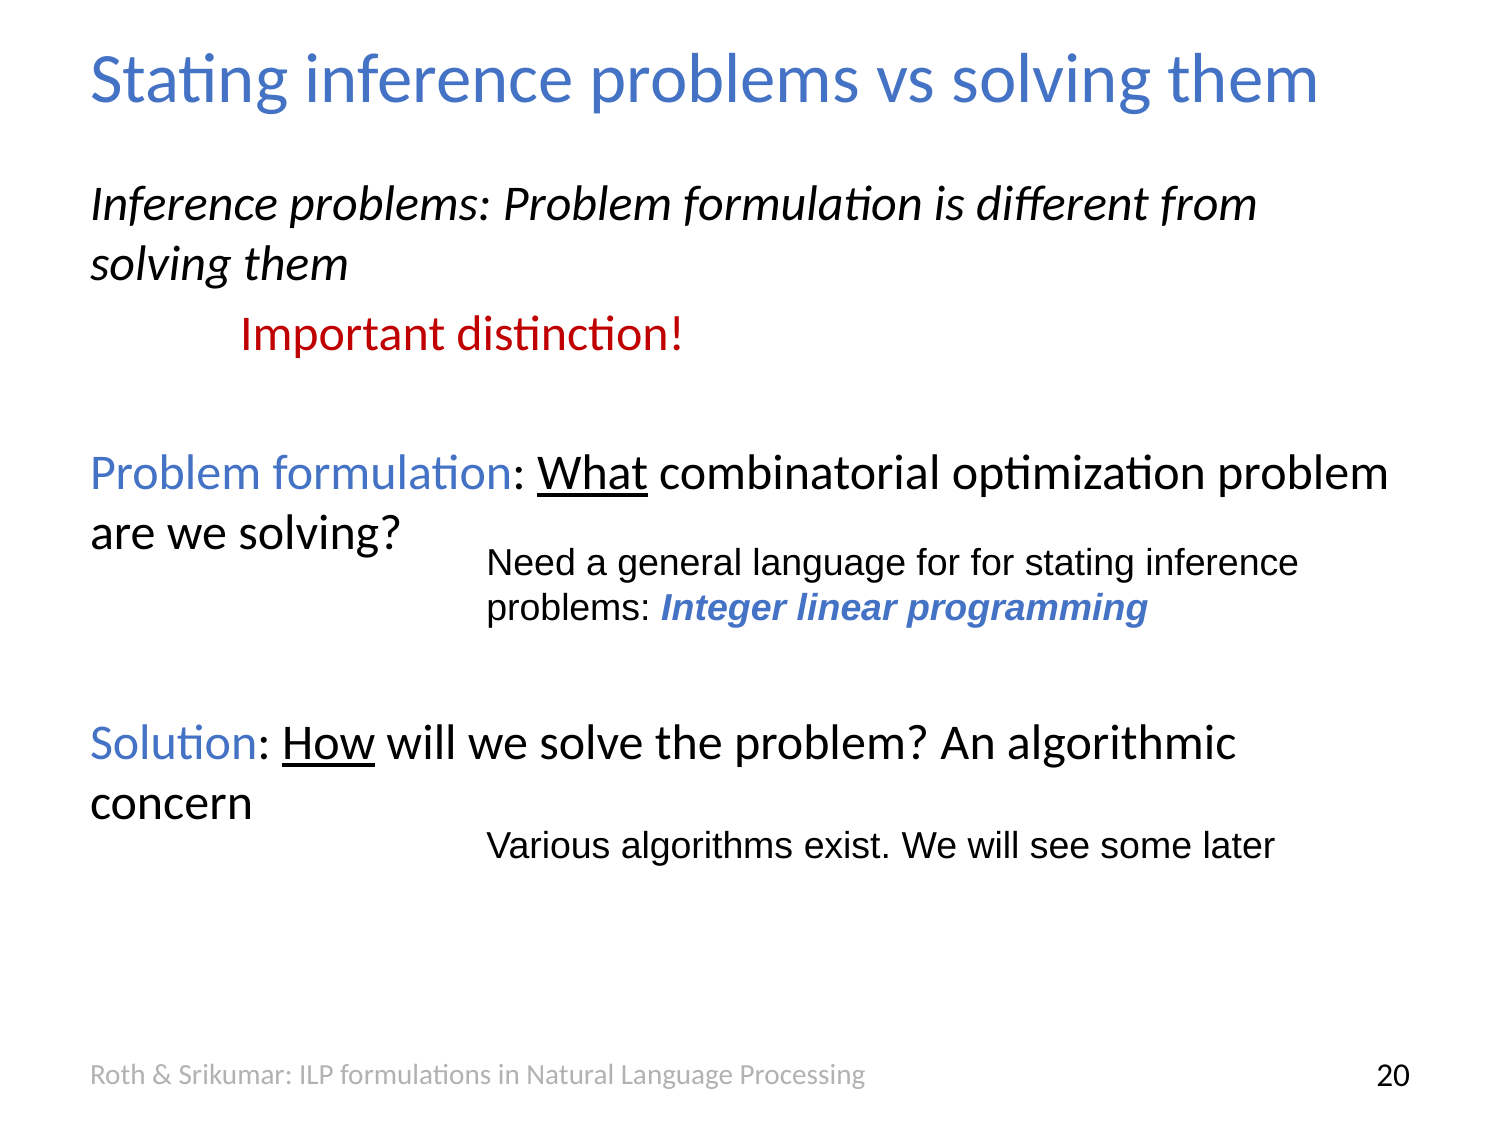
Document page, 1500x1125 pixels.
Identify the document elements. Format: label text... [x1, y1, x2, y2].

slide_number 19 [1074, 1042, 1425, 1103]
title Stating inference problems vs solving them [75, 23, 1425, 125]
list Inference problems: Problem formulation is different from solving them Important distinction! Problem formulation: What combinatorial optimization problem are we solving? Solution: How will we solve the problem? An algorithmic concern [75, 162, 1425, 1006]
footer Roth & Srikumar: ILP formulations in Natural Language Processing [75, 1042, 988, 1103]
text_box Various algorithms exist. We will see some later [471, 813, 1326, 874]
text_box Need a general language for for stating inference problems: Integer linear programming [471, 530, 1326, 636]
